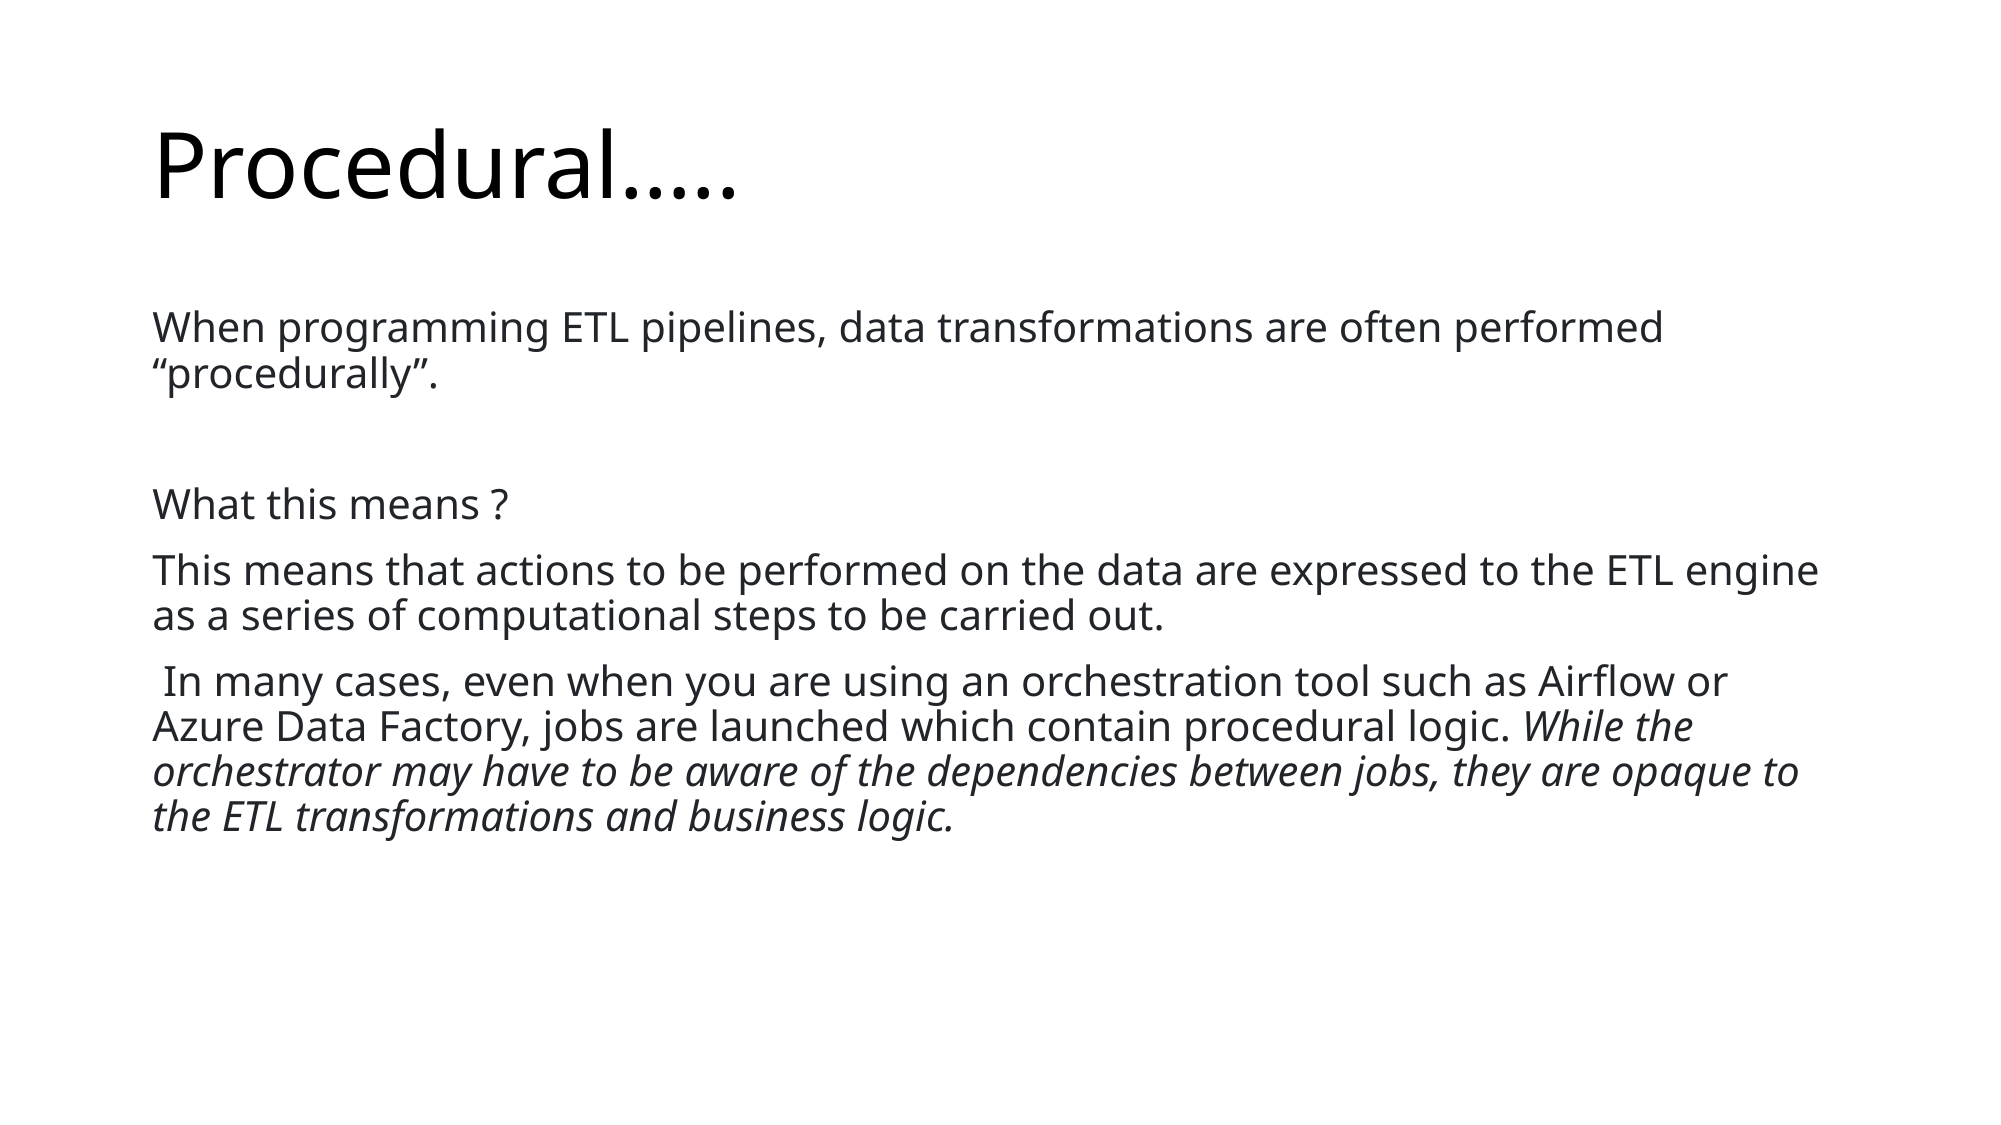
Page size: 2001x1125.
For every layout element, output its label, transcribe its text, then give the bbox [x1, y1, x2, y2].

list When programming ETL pipelines, data transformations are often performed “procedurally”. What this means ? This means that actions to be performed on the data are expressed to the ETL engine as a series of computational steps to be carried out. In many cases, even when you are using an orchestration tool such as Airflow or Azure Data Factory, jobs are launched which contain procedural logic. While the orchestrator may have to be aware of the dependencies between jobs, they are opaque to the ETL transformations and business logic. [137, 299, 1863, 1014]
title Procedural….. [137, 59, 1863, 278]
